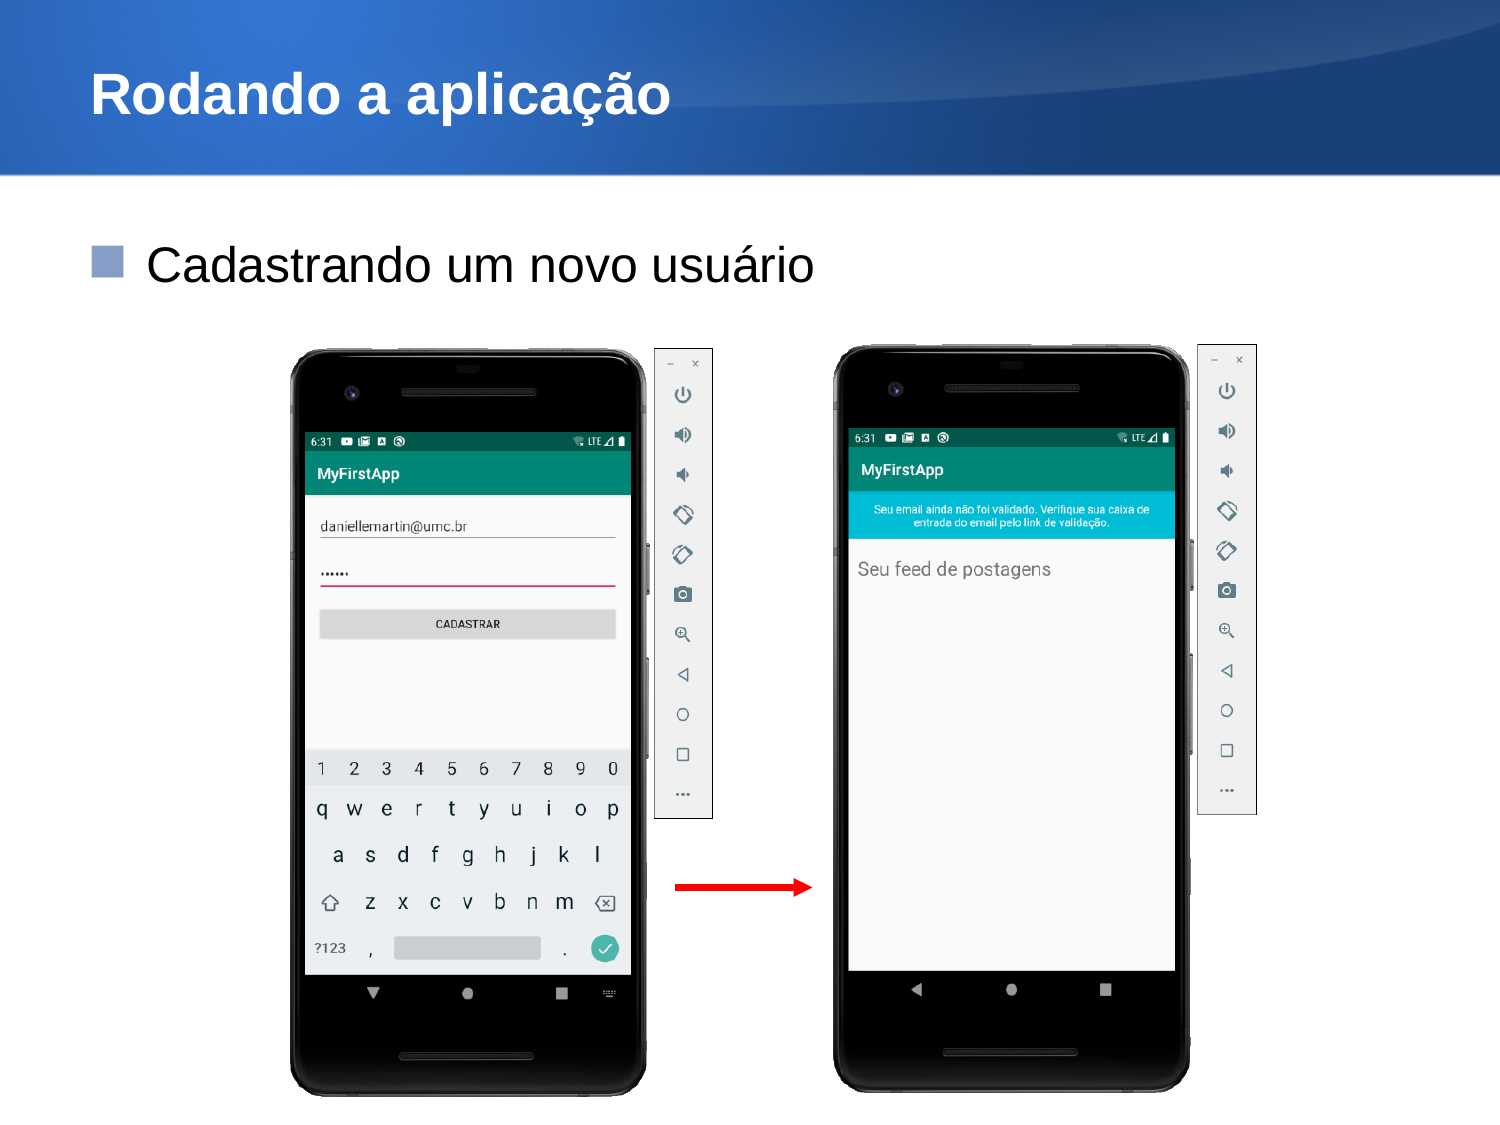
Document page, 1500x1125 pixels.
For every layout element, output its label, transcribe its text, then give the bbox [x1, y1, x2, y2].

picture [0, 0, 1500, 1125]
title Rodando a aplicação [74, 32, 1426, 150]
list Cadastrando um novo usuário [74, 224, 1426, 1006]
